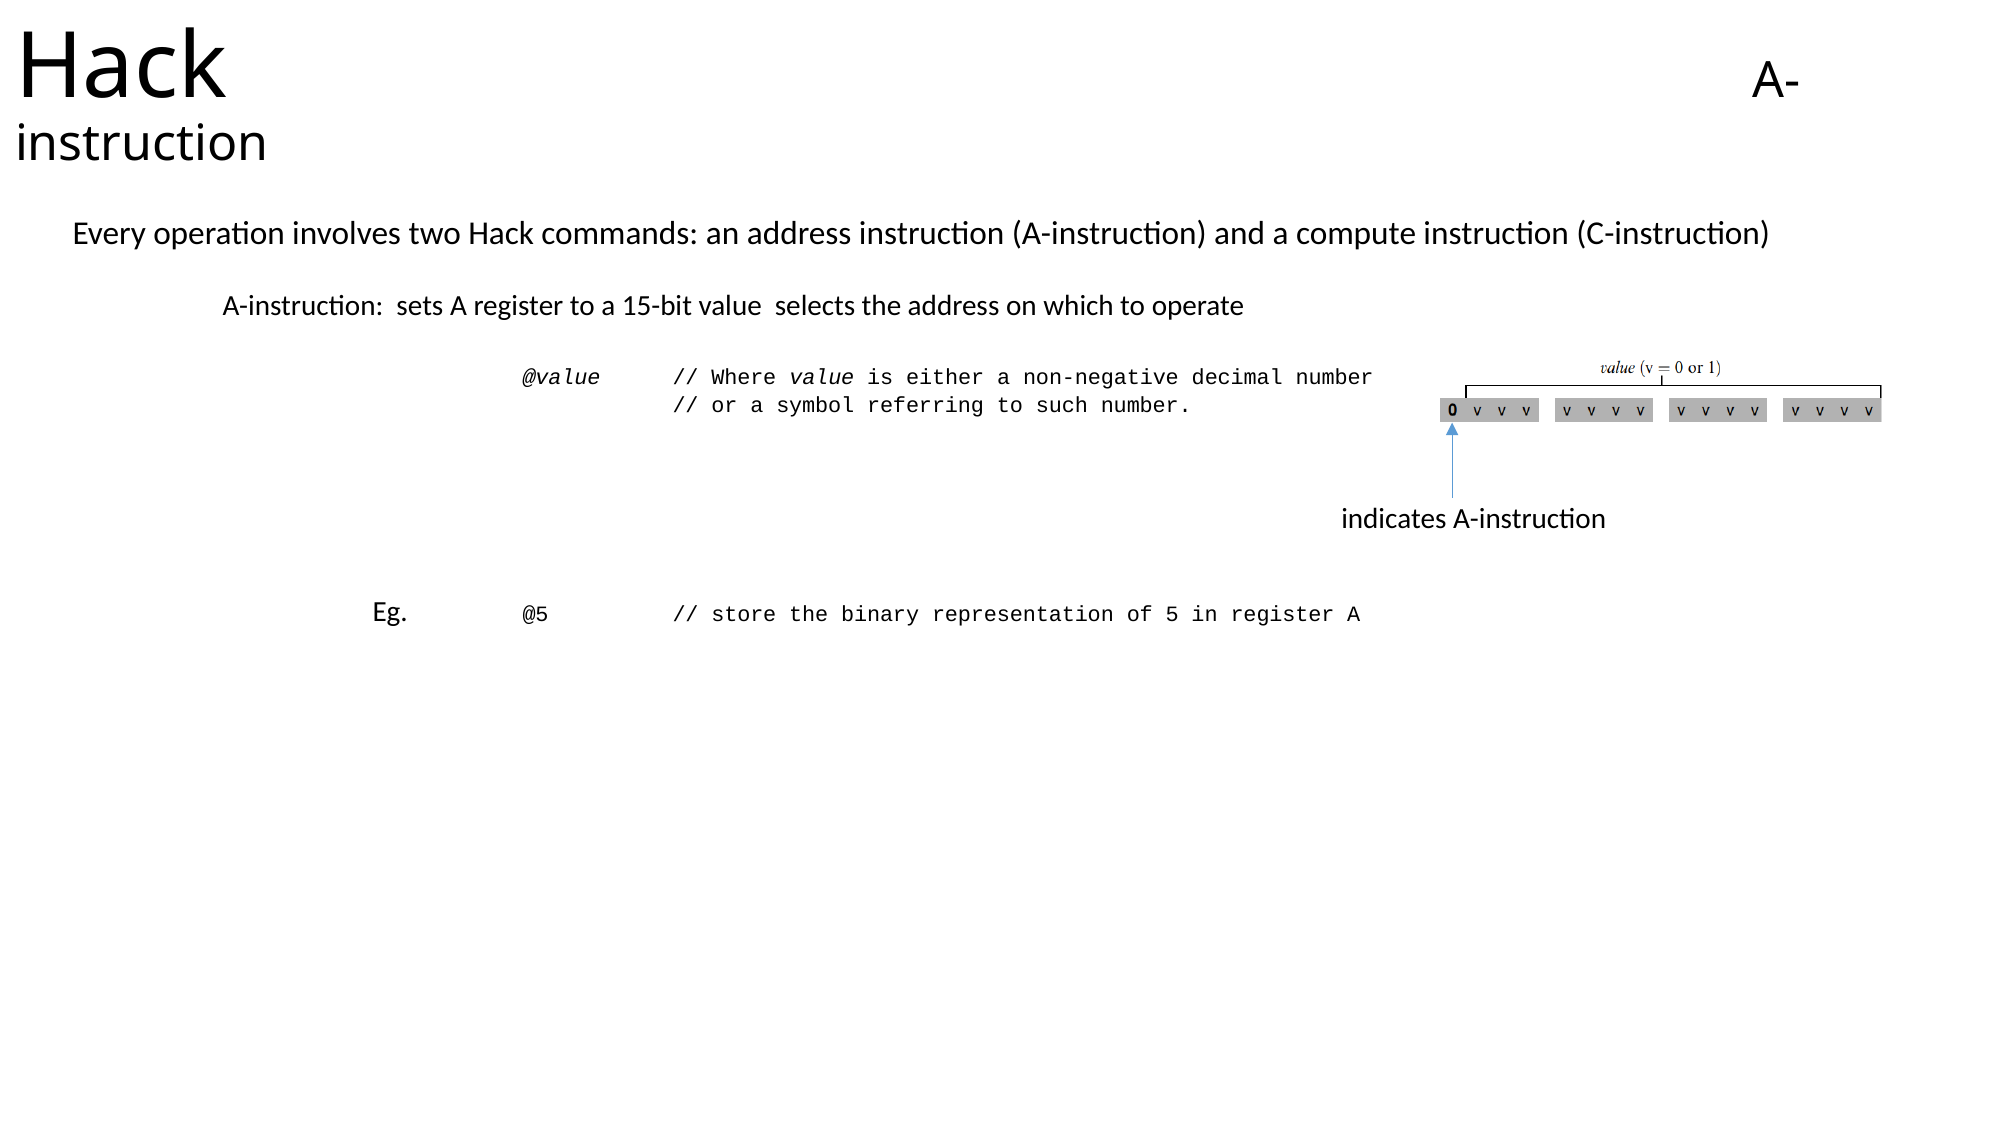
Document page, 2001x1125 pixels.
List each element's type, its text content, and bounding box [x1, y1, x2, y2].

title Hack A-instruction [0, 0, 2000, 204]
text_box indicates A-instruction [1326, 492, 1684, 542]
picture [1436, 356, 1886, 425]
